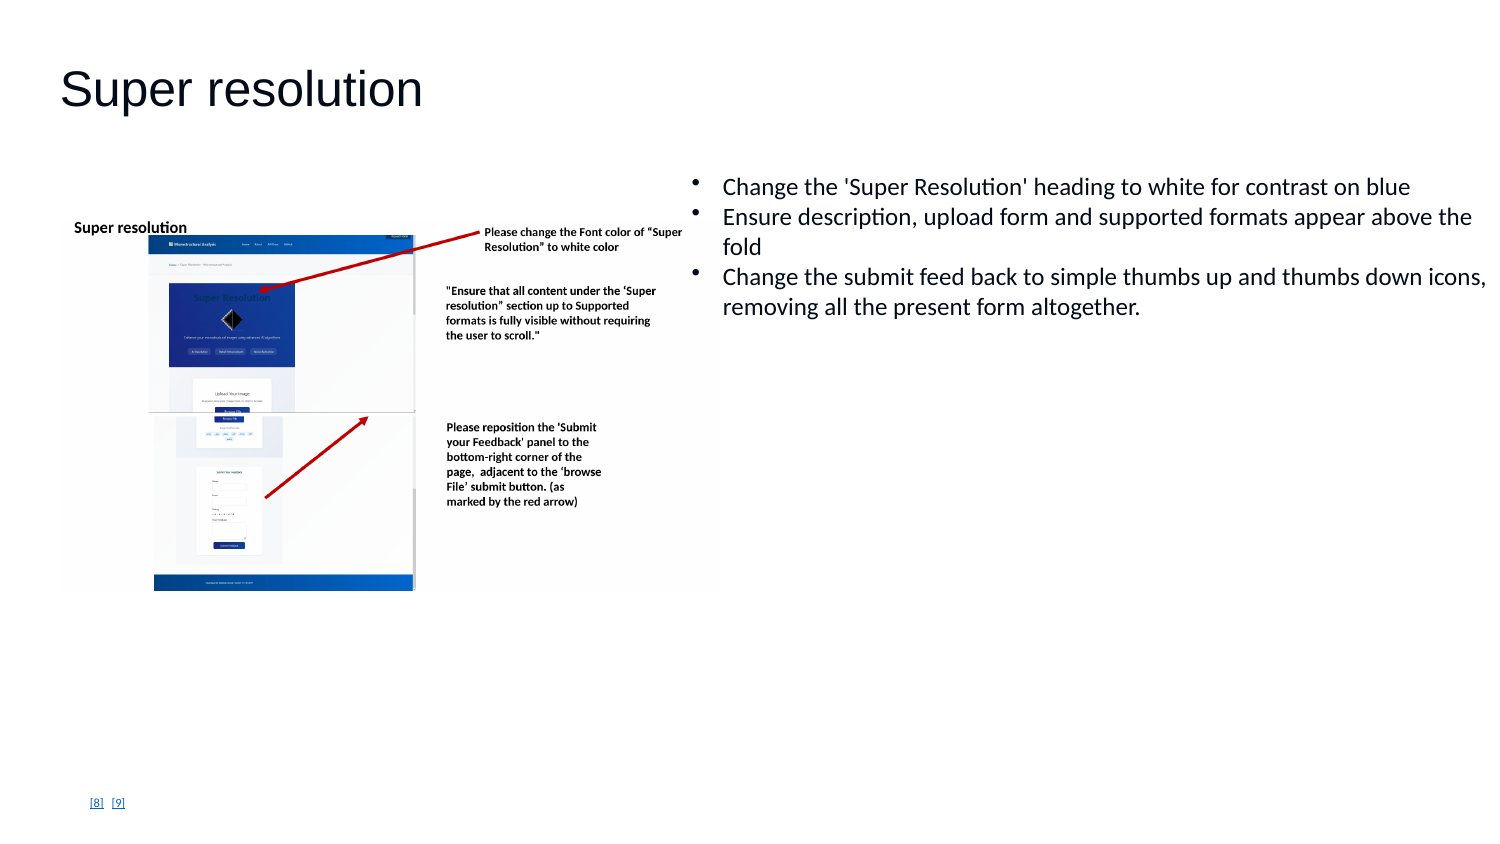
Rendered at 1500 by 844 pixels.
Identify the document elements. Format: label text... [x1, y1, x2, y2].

text_box Super resolution [44, 45, 1455, 128]
text_box [8] [9] [74, 783, 1425, 822]
text_box Change the 'Super Resolution' heading to white for contrast on blue Ensure description, upload form and supported formats appear above the fold Change the submit feed back to simple thumbs up and thumbs down icons, removing all the present form altogether. [691, 127, 1491, 363]
picture [59, 219, 720, 591]
